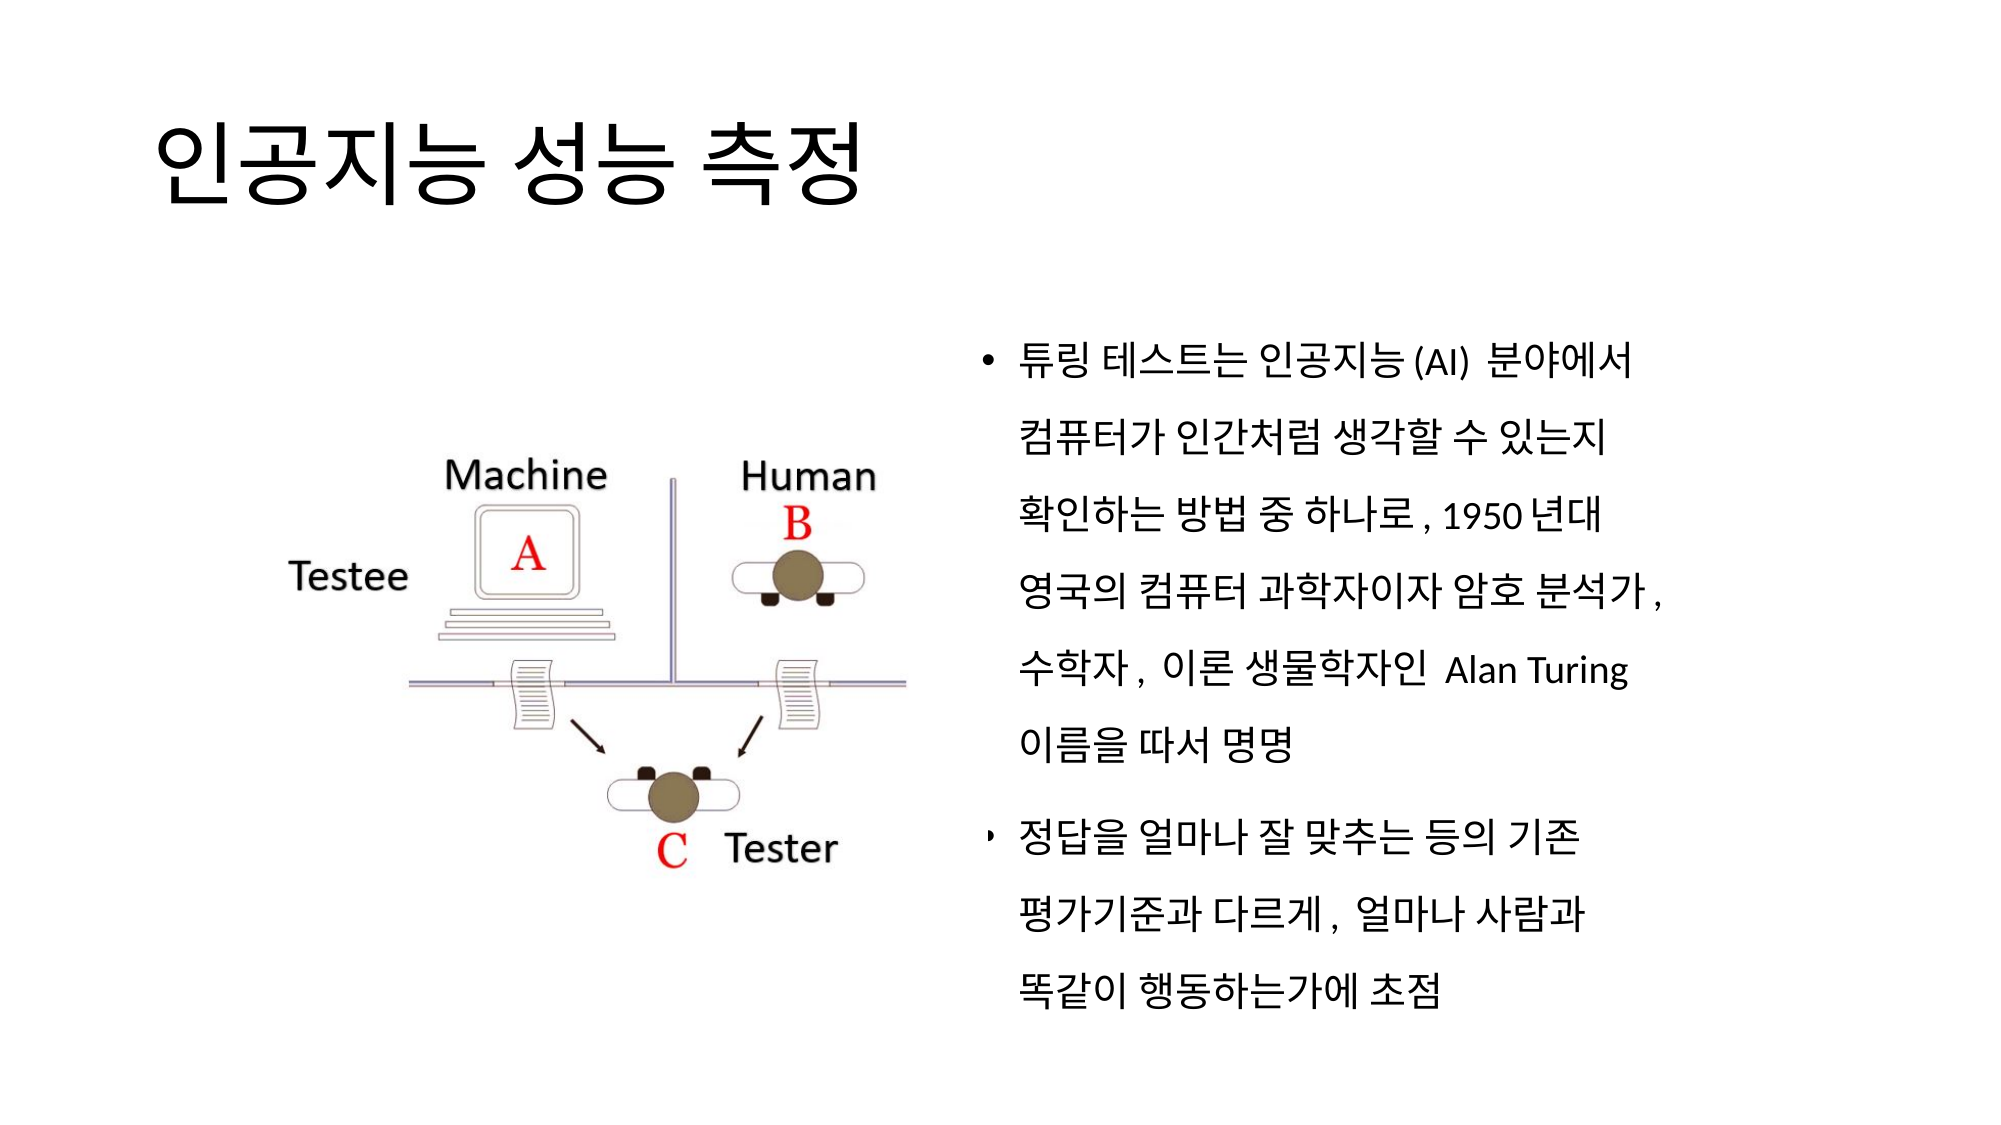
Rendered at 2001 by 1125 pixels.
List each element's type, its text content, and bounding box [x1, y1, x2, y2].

list 튜링 테스트는 인공지능(AI) 분야에서 컴퓨터가 인간처럼 생각할 수 있는지 확인하는 방법 중 하나로, 1950년대 영국의 컴퓨터 과학자이자 암호 분석가, 수학자, 이론 생물학자인 Alan Turing 이름을 따서 명명 정답을 얼마나 잘 맞추는 등의 기존 평가기준과 다르게, 얼마나 사람과 똑같이 행동하는가에 초점 [966, 298, 1717, 1024]
picture [271, 436, 988, 886]
title 인공지능 성능 측정 [137, 59, 1863, 278]
